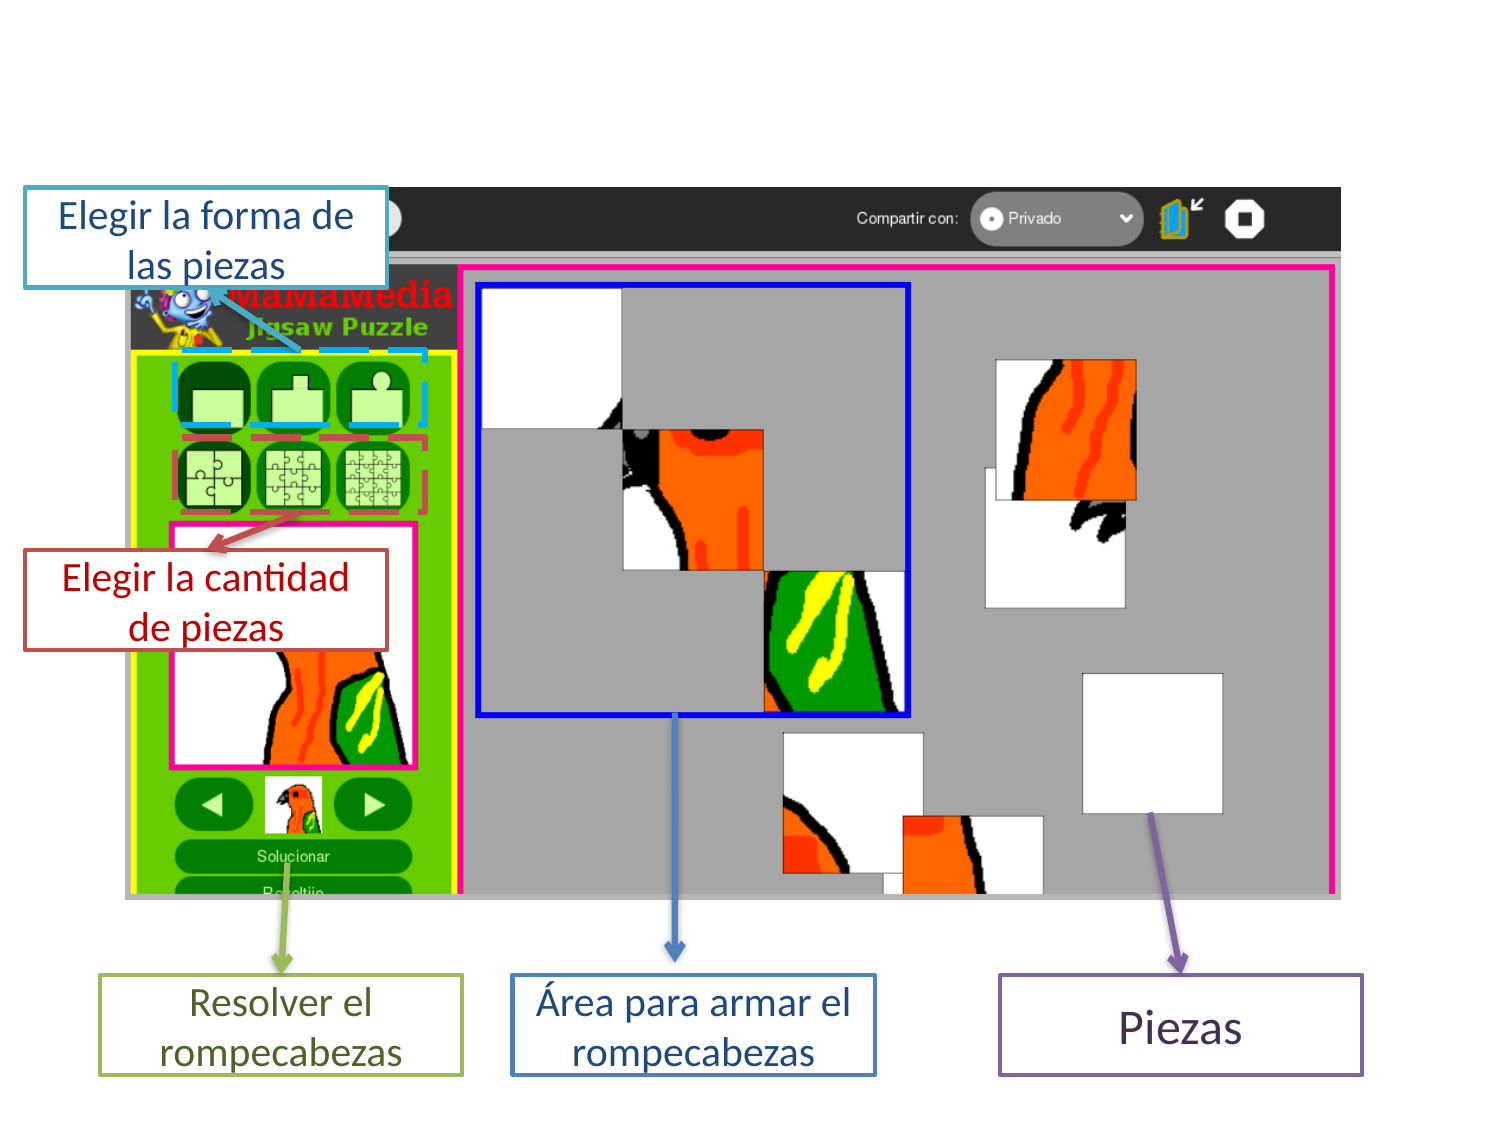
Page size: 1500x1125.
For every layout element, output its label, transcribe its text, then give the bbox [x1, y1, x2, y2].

picture [124, 187, 1342, 901]
text_box Resolver el rompecabezas [98, 973, 464, 1077]
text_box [221, 271, 285, 366]
text_box Elegir la cantidad de piezas [23, 548, 119, 652]
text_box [227, 915, 341, 923]
text_box Piezas [998, 973, 1364, 1077]
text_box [1084, 877, 1248, 910]
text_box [234, 484, 273, 579]
text_box Elegir la forma de las piezas [23, 185, 125, 290]
text_box Área para armar el rompecabezas [510, 973, 877, 1077]
